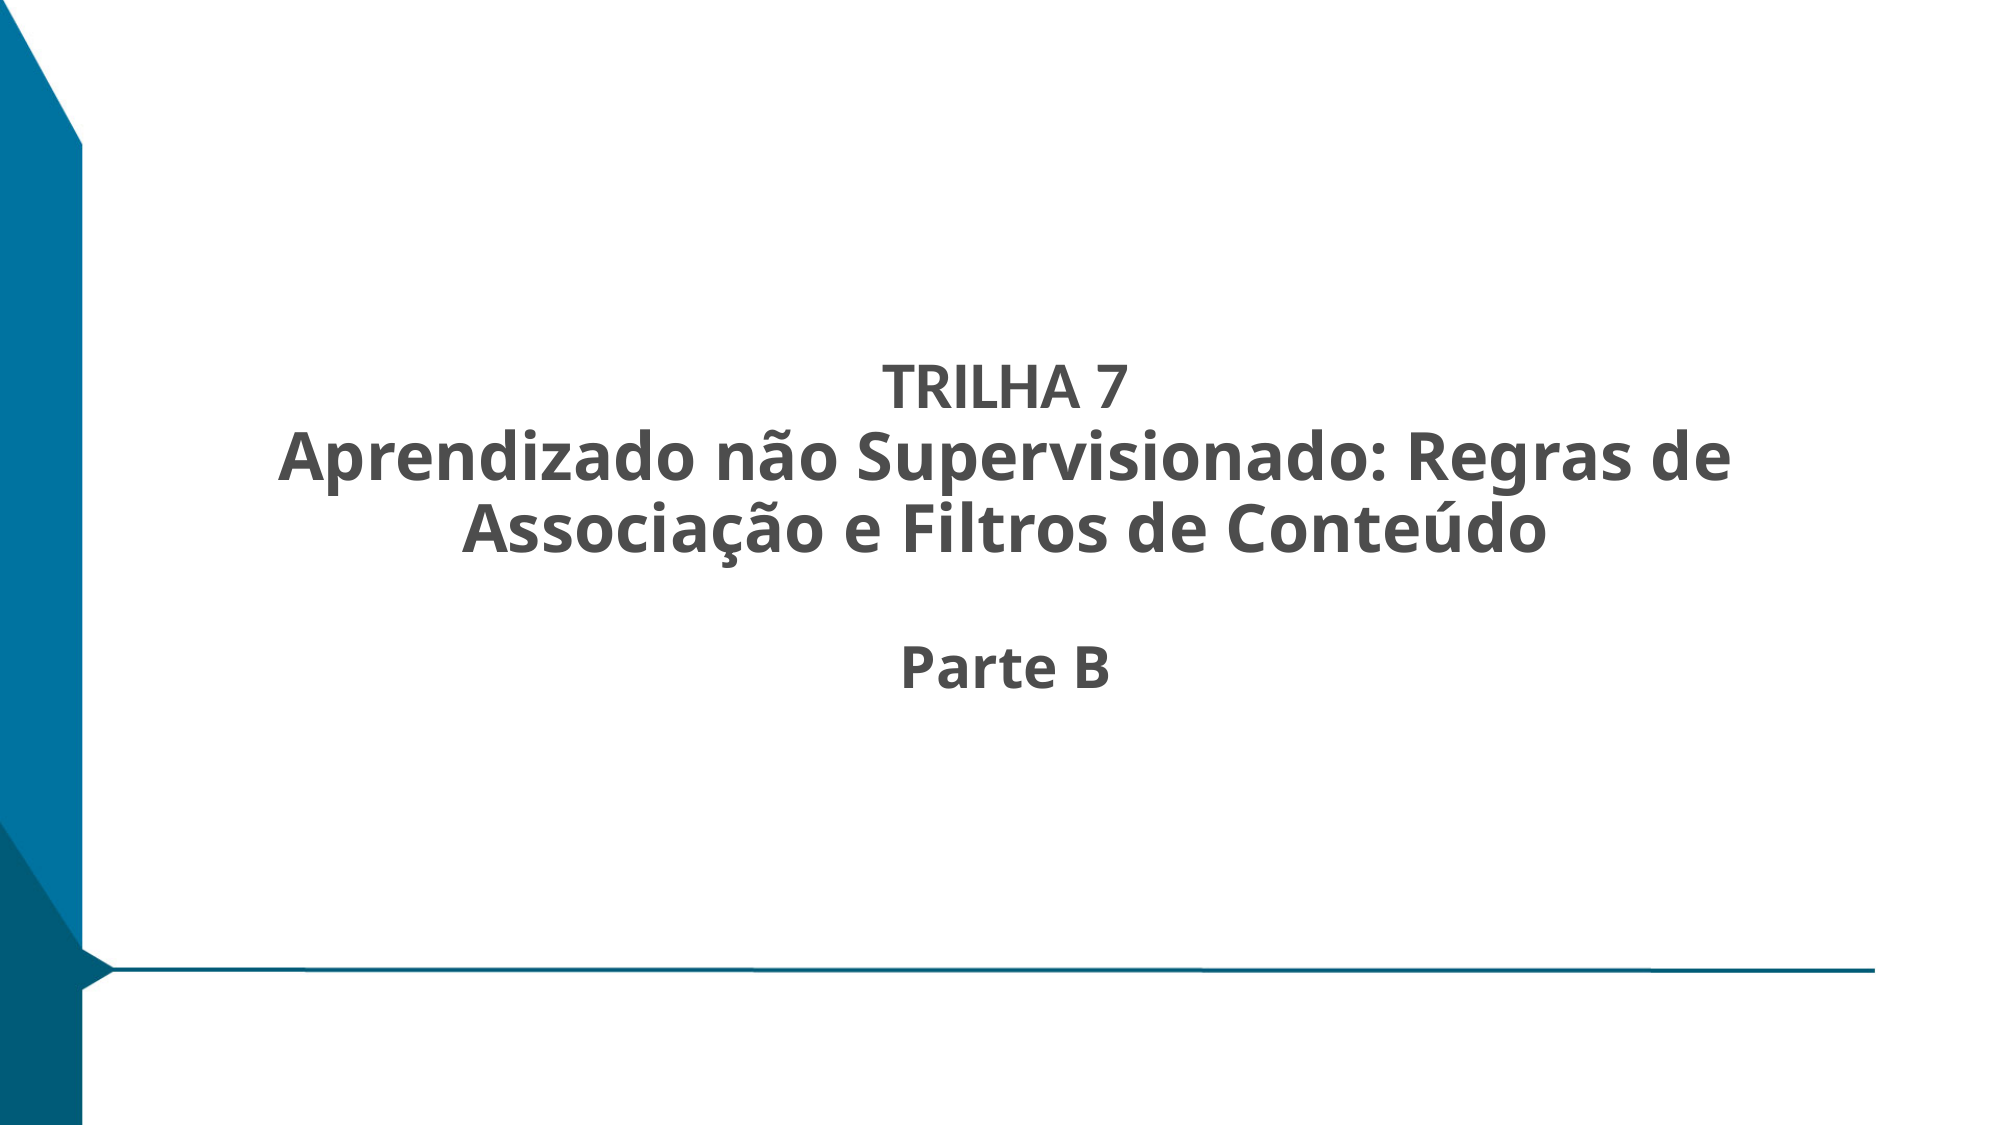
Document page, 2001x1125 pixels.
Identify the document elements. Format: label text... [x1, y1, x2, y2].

title TRILHA 7 Aprendizado não Supervisionado: Regras de Associação e Filtros de Conteúdo Parte B [196, 469, 1816, 663]
picture [4, 0, 2001, 1125]
